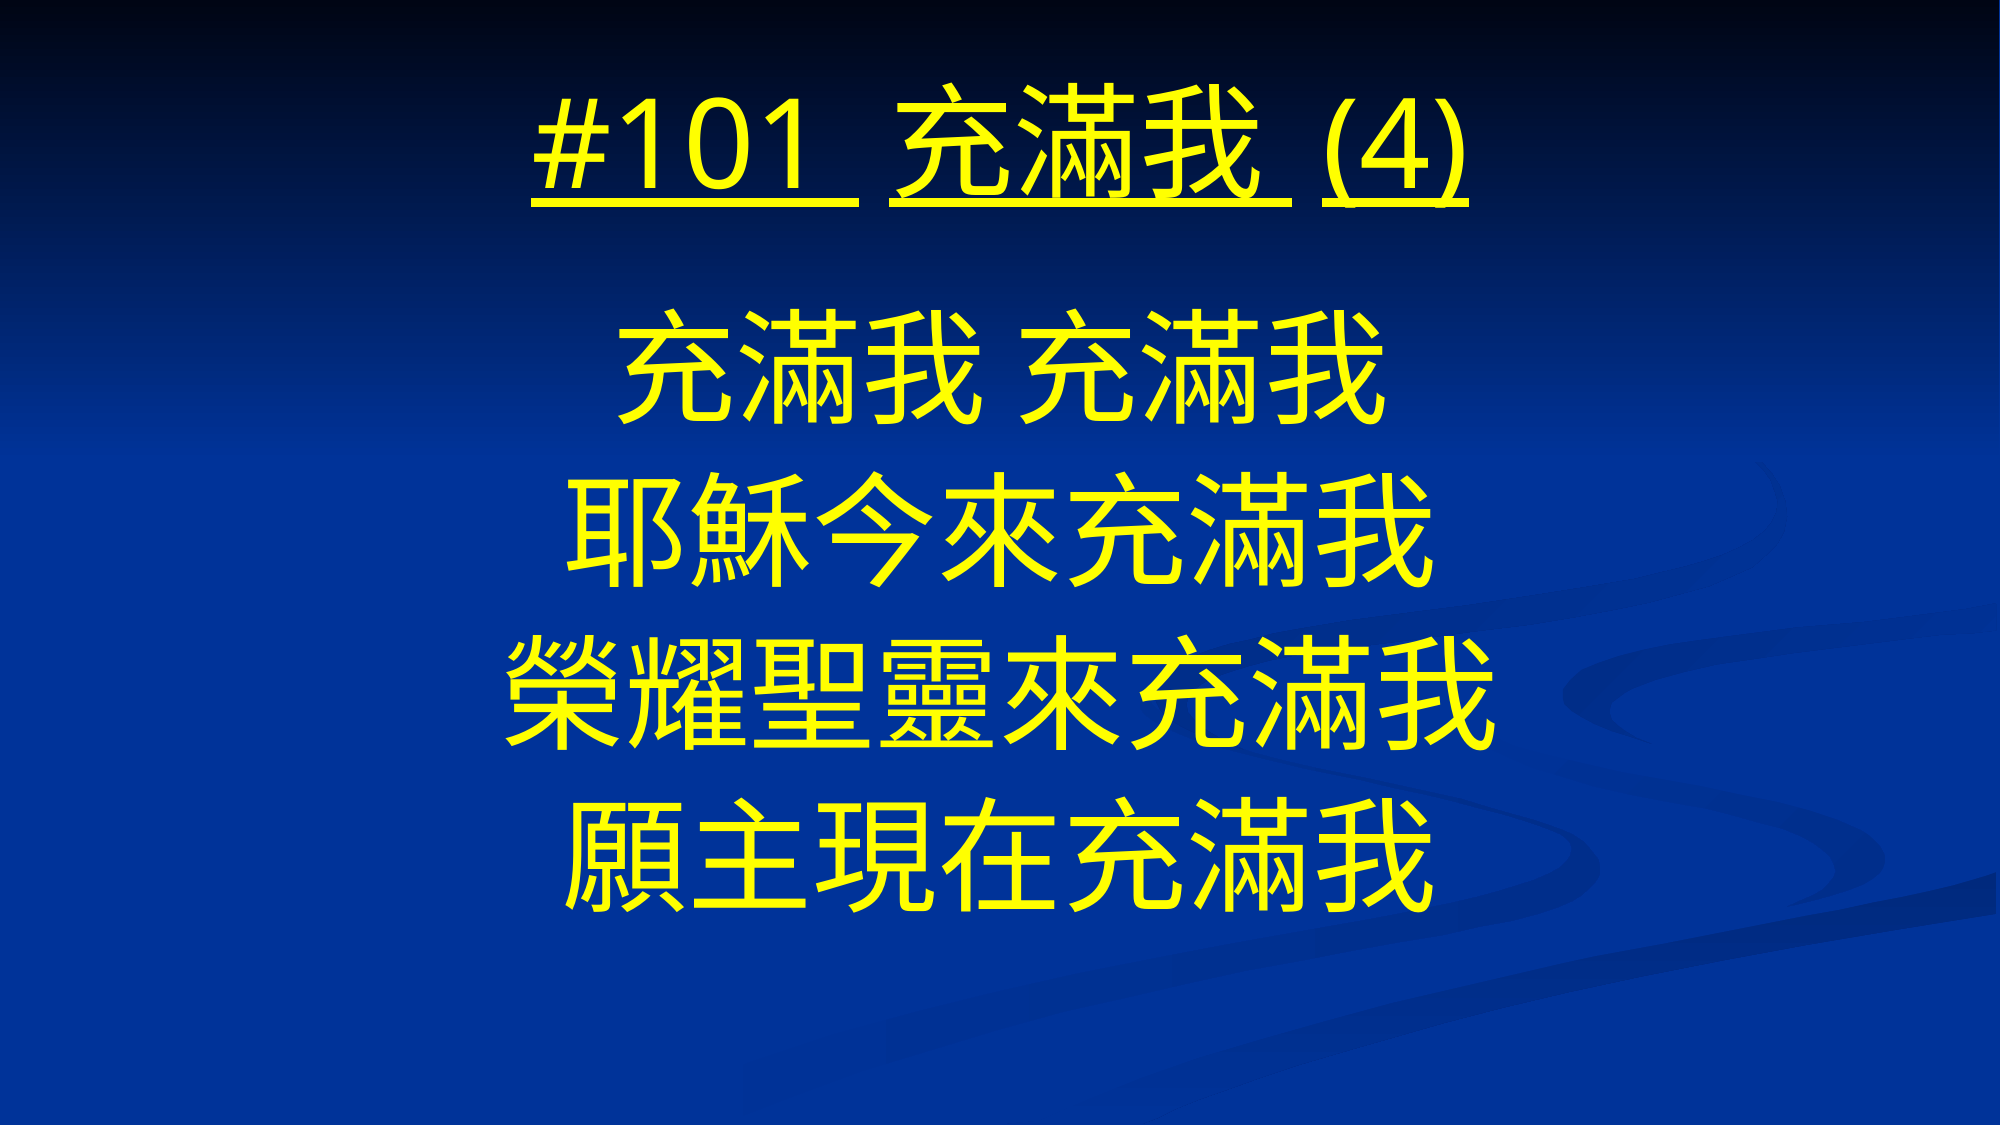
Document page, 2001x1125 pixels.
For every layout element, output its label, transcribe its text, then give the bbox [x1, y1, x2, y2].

title #101 充滿我 (4) [99, 45, 1900, 233]
list 充滿我 充滿我 耶穌今來充滿我 榮耀聖靈來充滿我 願主現在充滿我 [54, 282, 1945, 1025]
